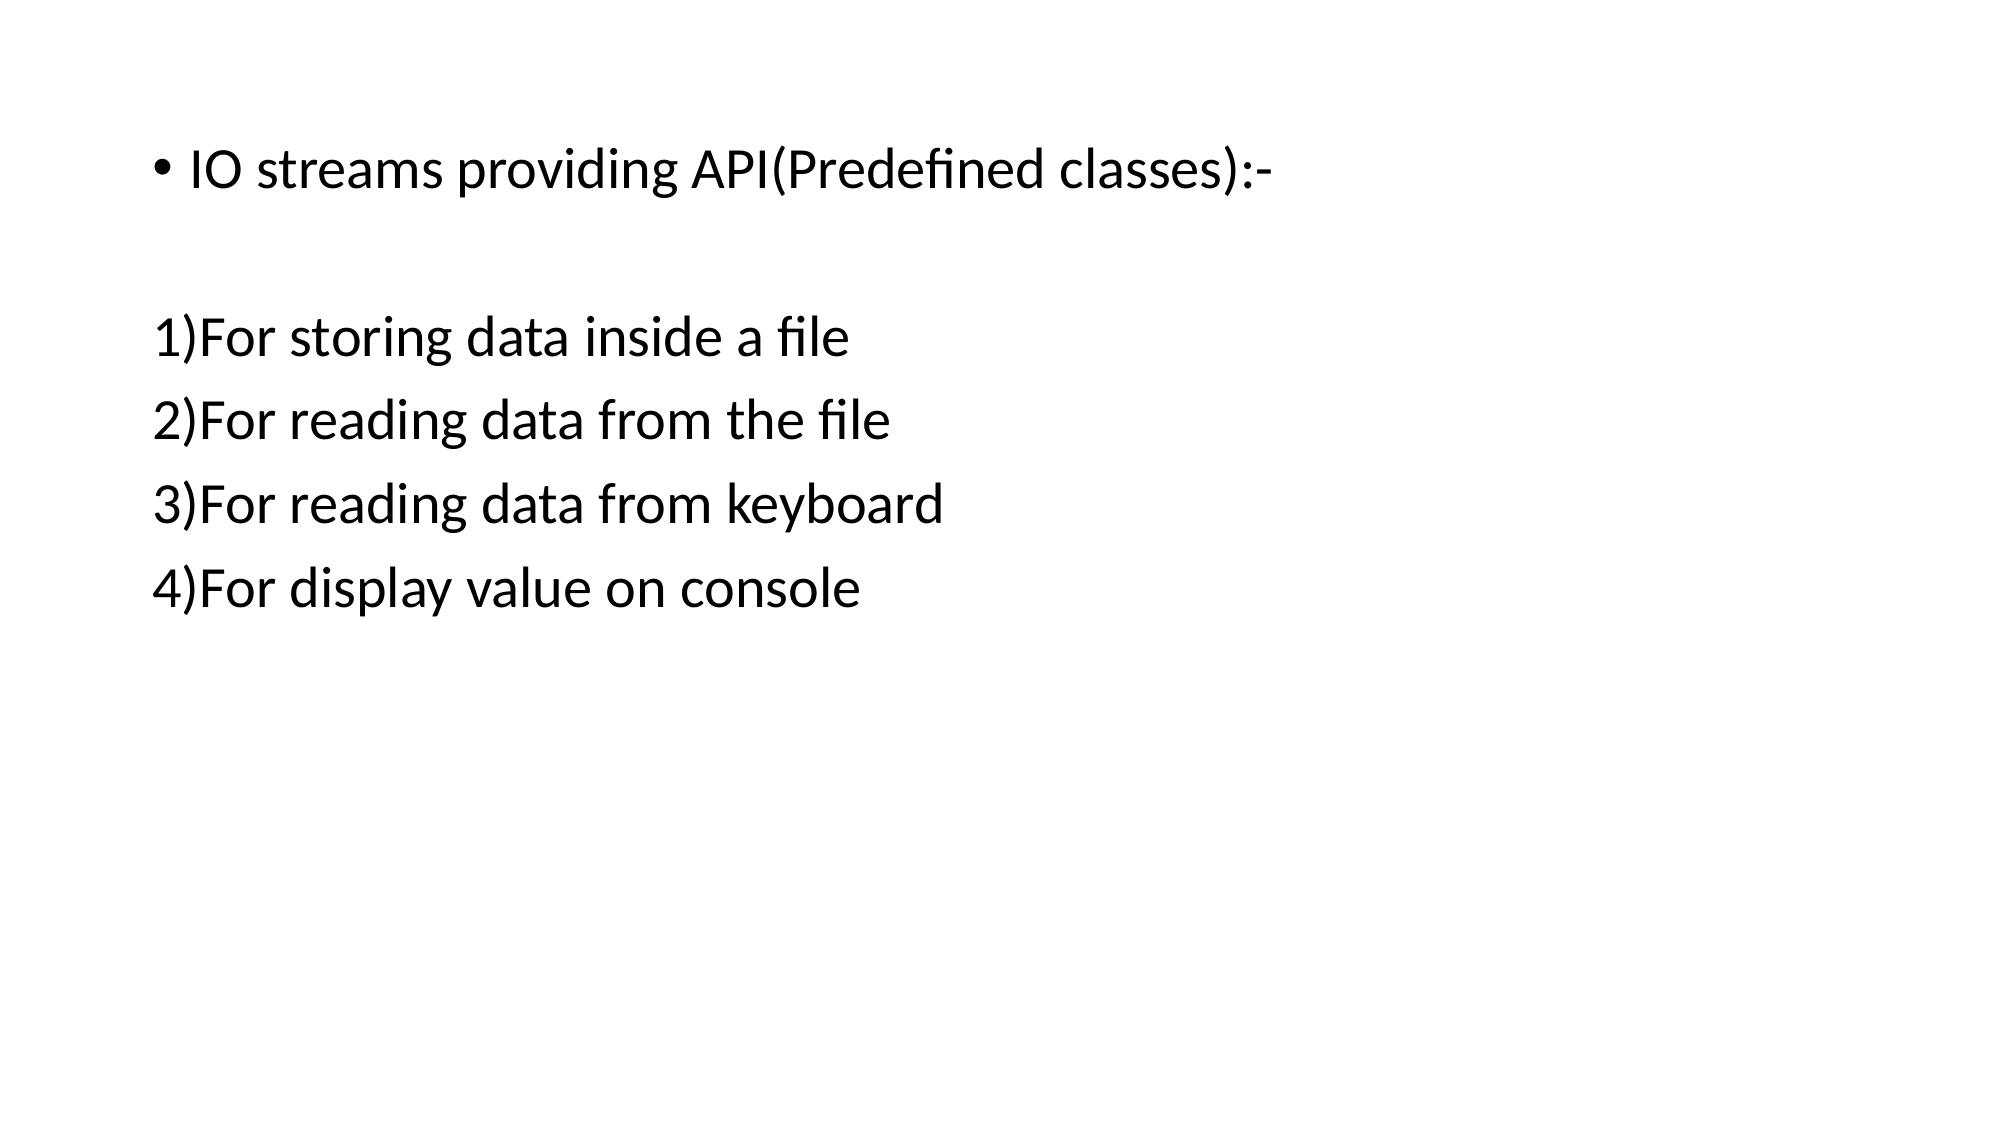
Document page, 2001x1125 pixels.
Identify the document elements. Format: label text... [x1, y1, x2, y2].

list IO streams providing API(Predefined classes):- 1)For storing data inside a file 2)For reading data from the file 3)For reading data from keyboard 4)For display value on console [137, 130, 1863, 1014]
